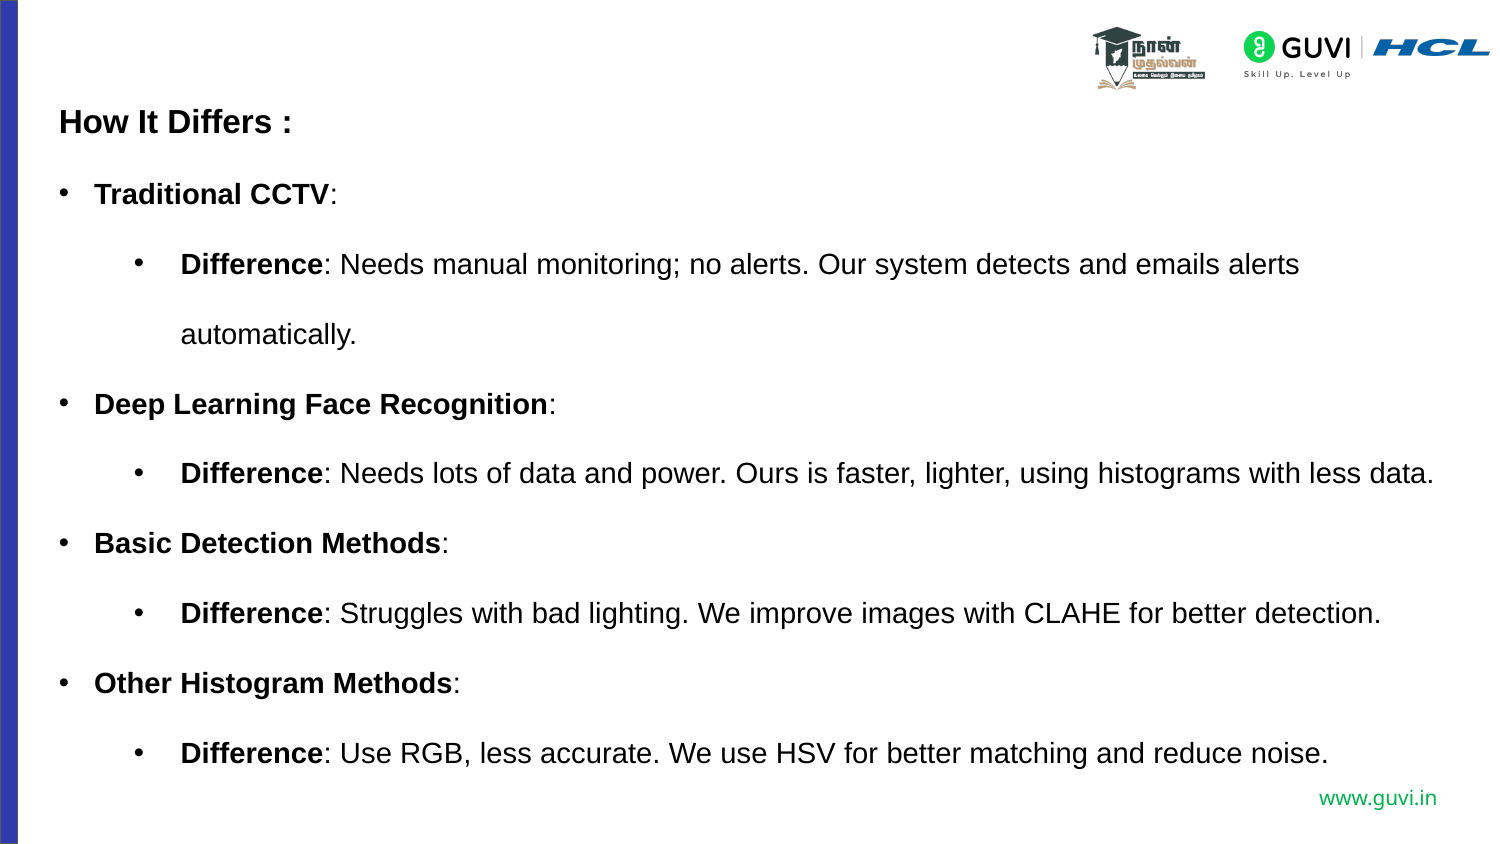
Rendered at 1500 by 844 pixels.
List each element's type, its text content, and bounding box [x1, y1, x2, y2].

text_box How It Differs : Traditional CCTV: Difference: Needs manual monitoring; no alerts. Our system detects and emails alerts automatically. Deep Learning Face Recognition: Difference: Needs lots of data and power. Ours is faster, lighter, using histograms with less data. Basic Detection Methods: Difference: Struggles with bad lighting. We improve images with CLAHE for better detection. Other Histogram Methods: Difference: Use RGB, less accurate. We use HSV for better matching and reduce noise. [43, 52, 1500, 844]
text_box [0, 0, 18, 844]
picture [1076, 15, 1219, 99]
picture [1244, 31, 1490, 83]
